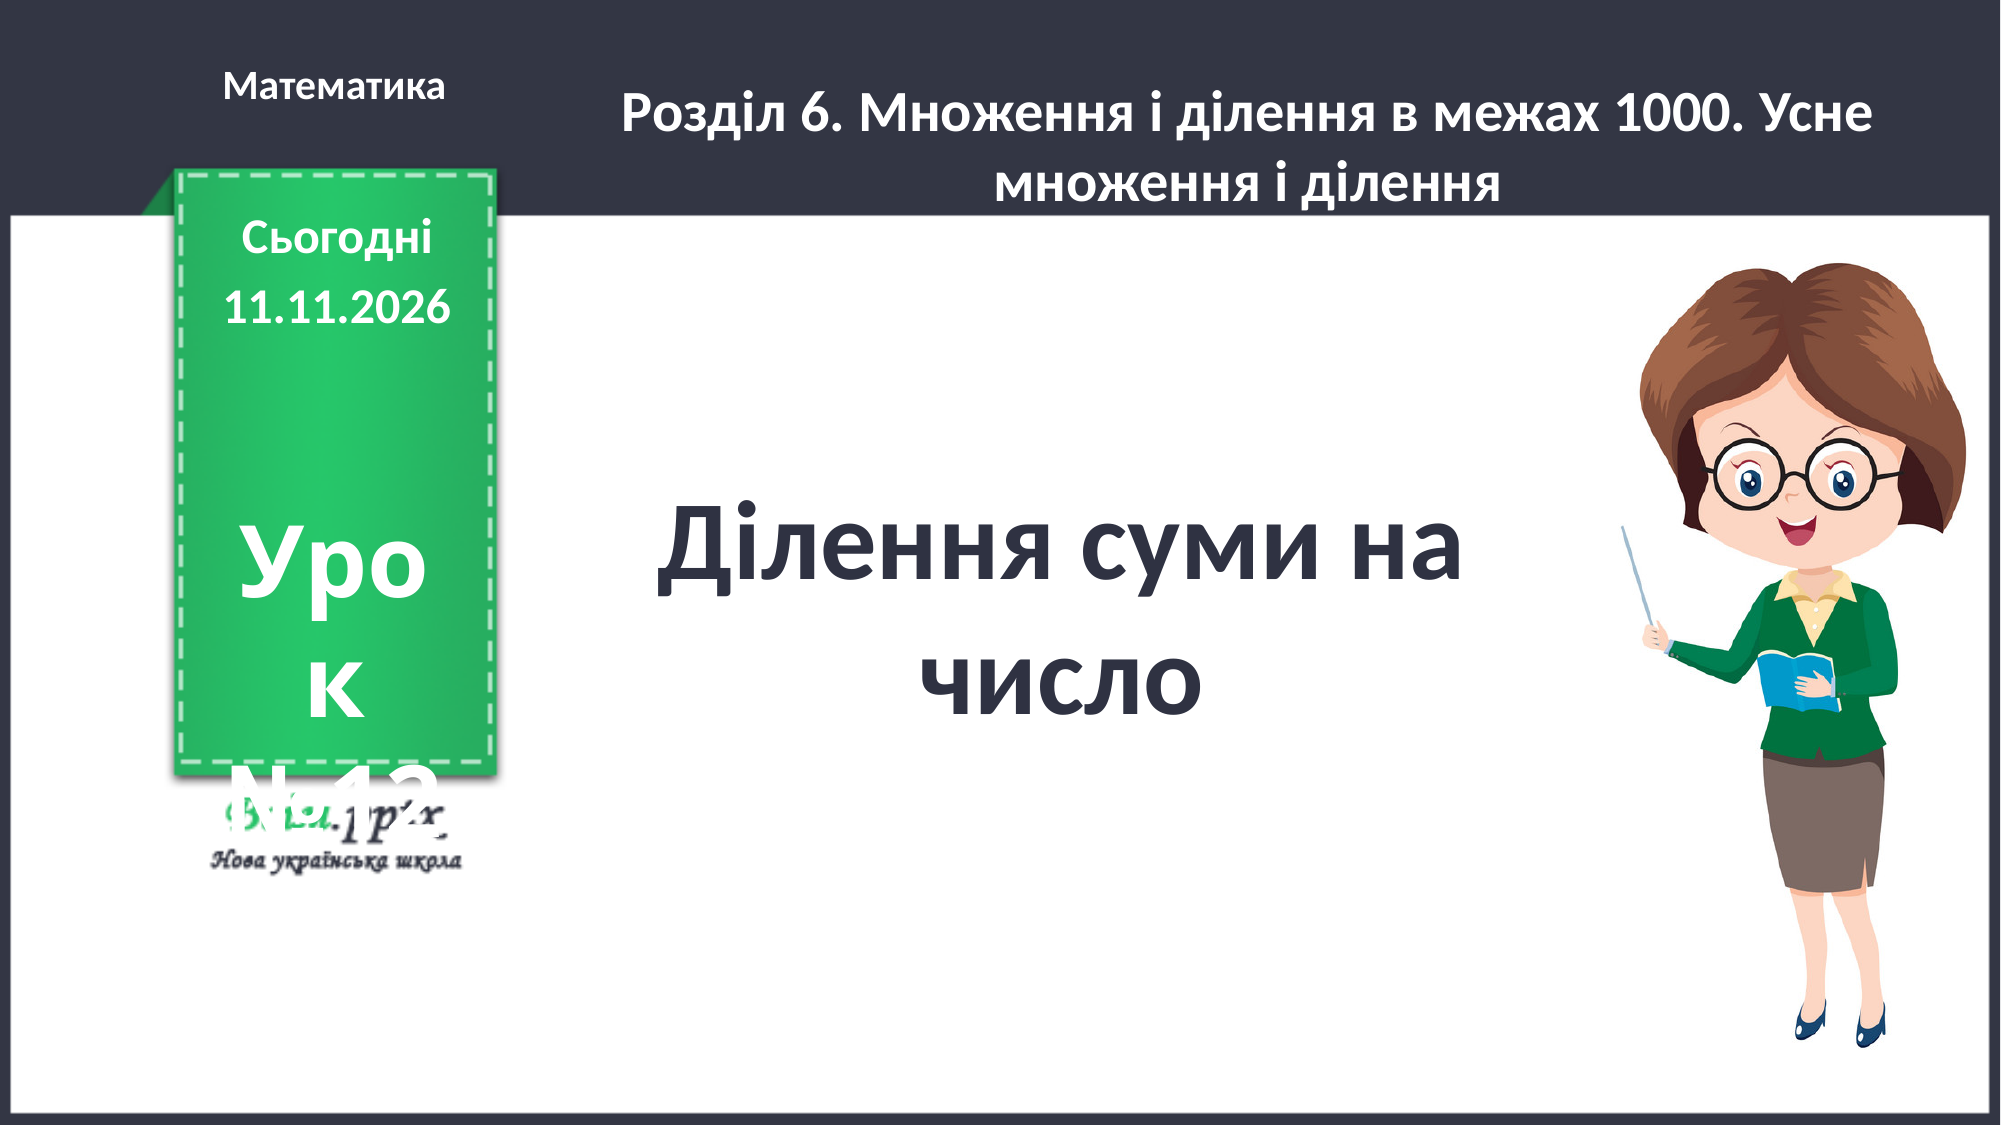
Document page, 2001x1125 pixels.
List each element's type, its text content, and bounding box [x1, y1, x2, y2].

text_box Сьогодні [227, 196, 477, 272]
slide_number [206, 272, 467, 334]
text_box Розділ 6. Множення і ділення в межах 1000. Усне множення і ділення [527, 65, 1969, 221]
text_box Ділення суми на число [499, 459, 1586, 745]
picture [0, 0, 2001, 1125]
text_box Математика [137, 50, 532, 116]
text_box Урок №123 [204, 489, 464, 985]
